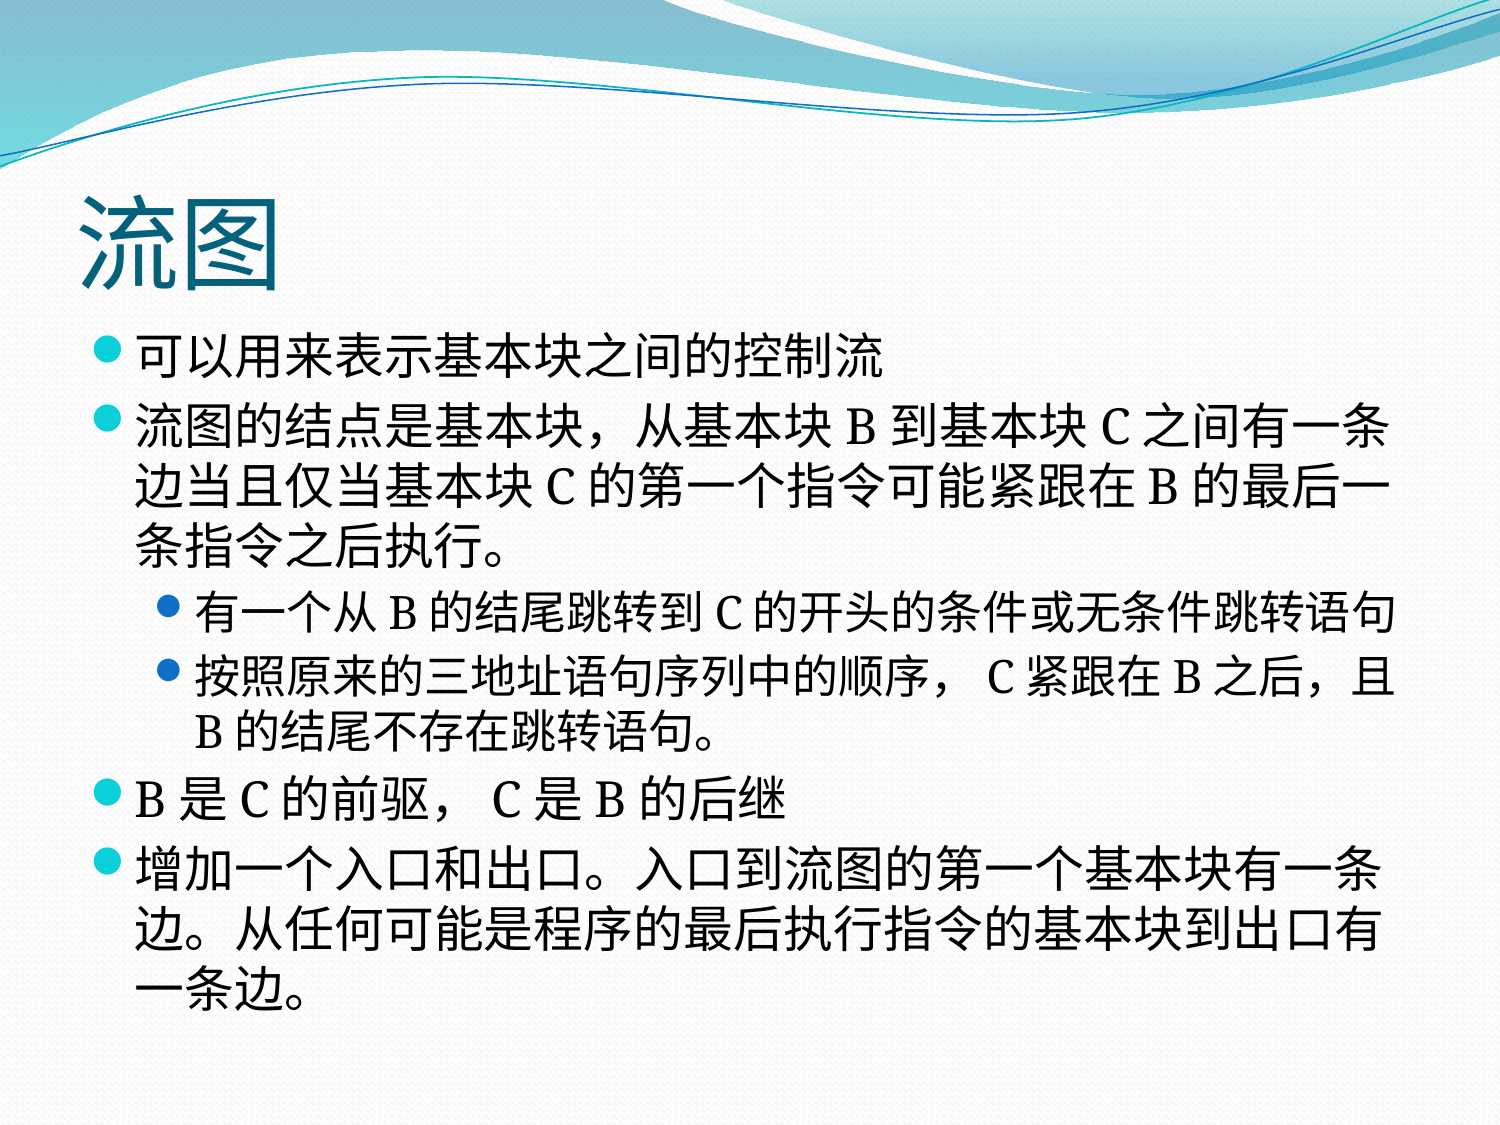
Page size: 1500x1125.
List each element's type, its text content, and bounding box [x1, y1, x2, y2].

title 流图 [75, 115, 1425, 303]
list 可以用来表示基本块之间的控制流 流图的结点是基本块，从基本块B到基本块C之间有一条边当且仅当基本块C的第一个指令可能紧跟在B的最后一条指令之后执行。 有一个从B的结尾跳转到C的开头的条件或无条件跳转语句 按照原来的三地址语句序列中的顺序，C紧跟在B之后，且B的结尾不存在跳转语句。 B是C的前驱，C是B的后继 增加一个入口和出口。入口到流图的第一个基本块有一条边。从任何可能是程序的最后执行指令的基本块到出口有一条边。 [75, 317, 1425, 1038]
